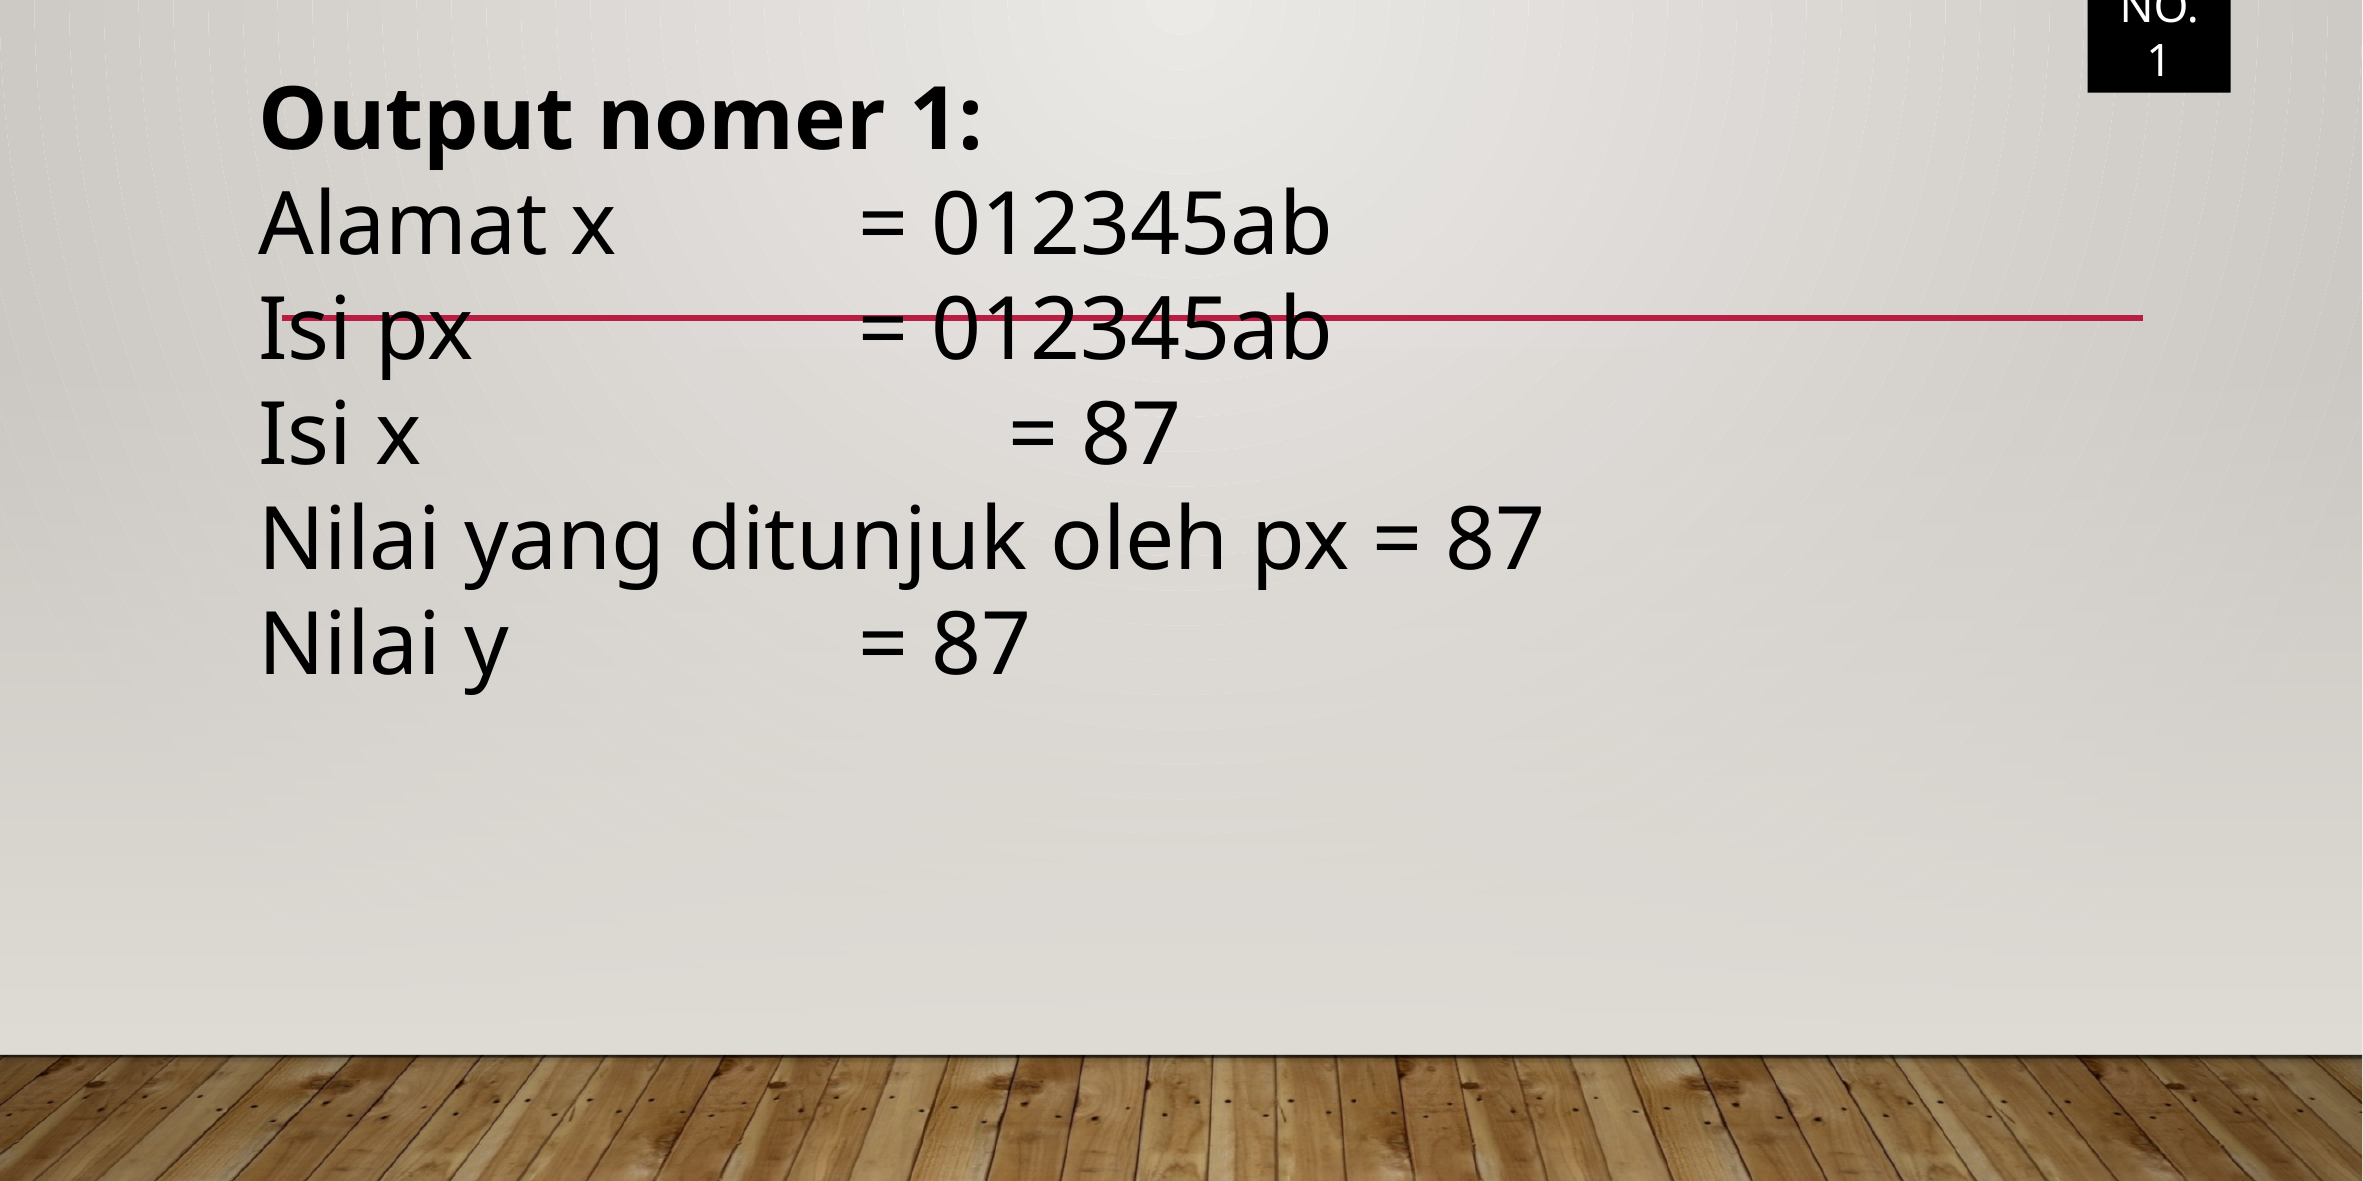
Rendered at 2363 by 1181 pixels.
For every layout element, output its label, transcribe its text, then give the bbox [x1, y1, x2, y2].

picture [0, 1055, 2363, 1181]
text_box Output nomer 1: Alamat x = 012345ab Isi px = 012345ab Isi x = 87 Nilai yang ditunjuk oleh px = 87 Nilai y = 87 [243, 54, 1635, 700]
text_box NO. 1 [2087, 0, 2231, 93]
